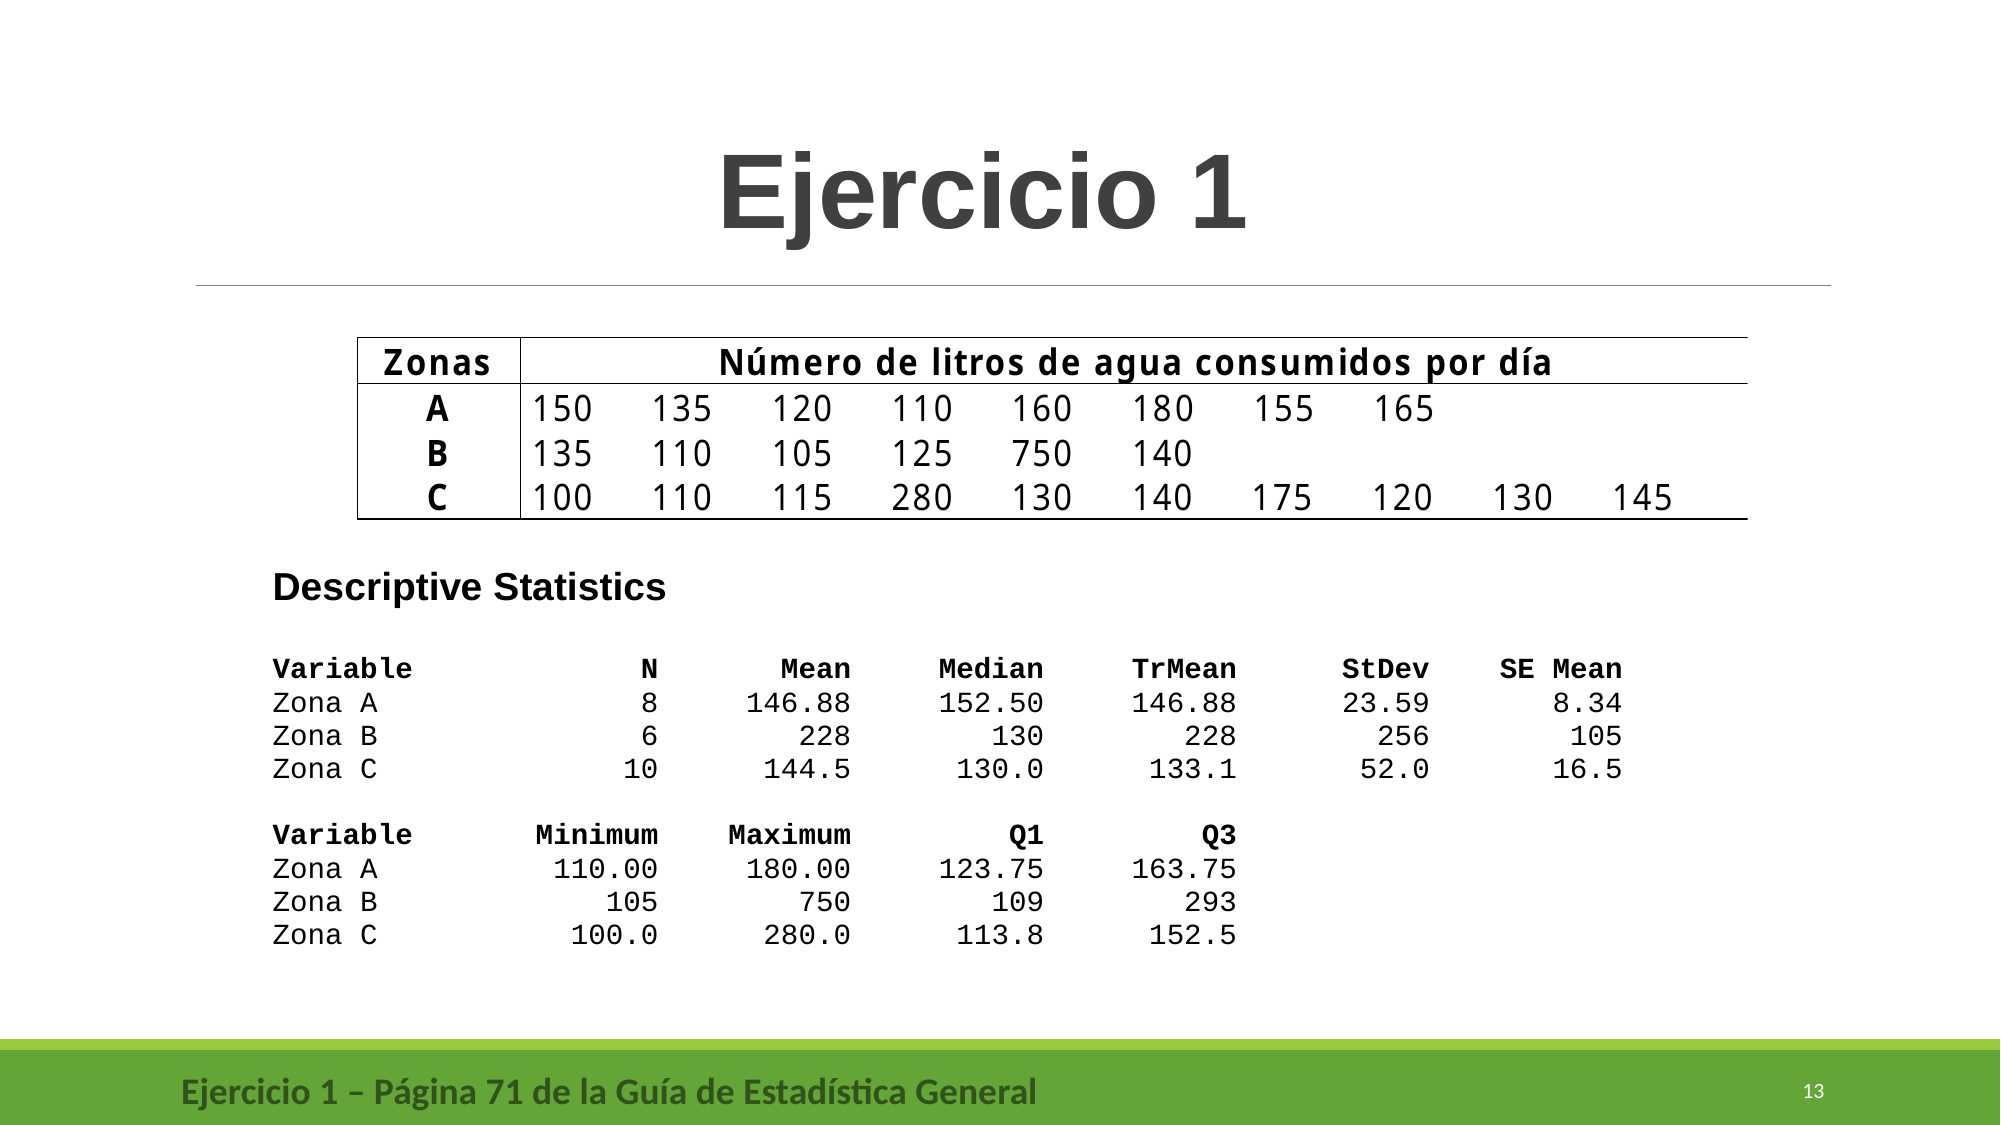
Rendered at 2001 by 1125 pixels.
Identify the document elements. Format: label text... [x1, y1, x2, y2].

slide_number 13 [1624, 1059, 1840, 1120]
picture [251, 336, 1749, 563]
text_box Ejercicio 1 – Página 71 de la Guía de Estadística General [159, 1058, 1060, 1121]
picture [272, 564, 1728, 955]
text_box Ejercicio 1 [211, 129, 1732, 263]
